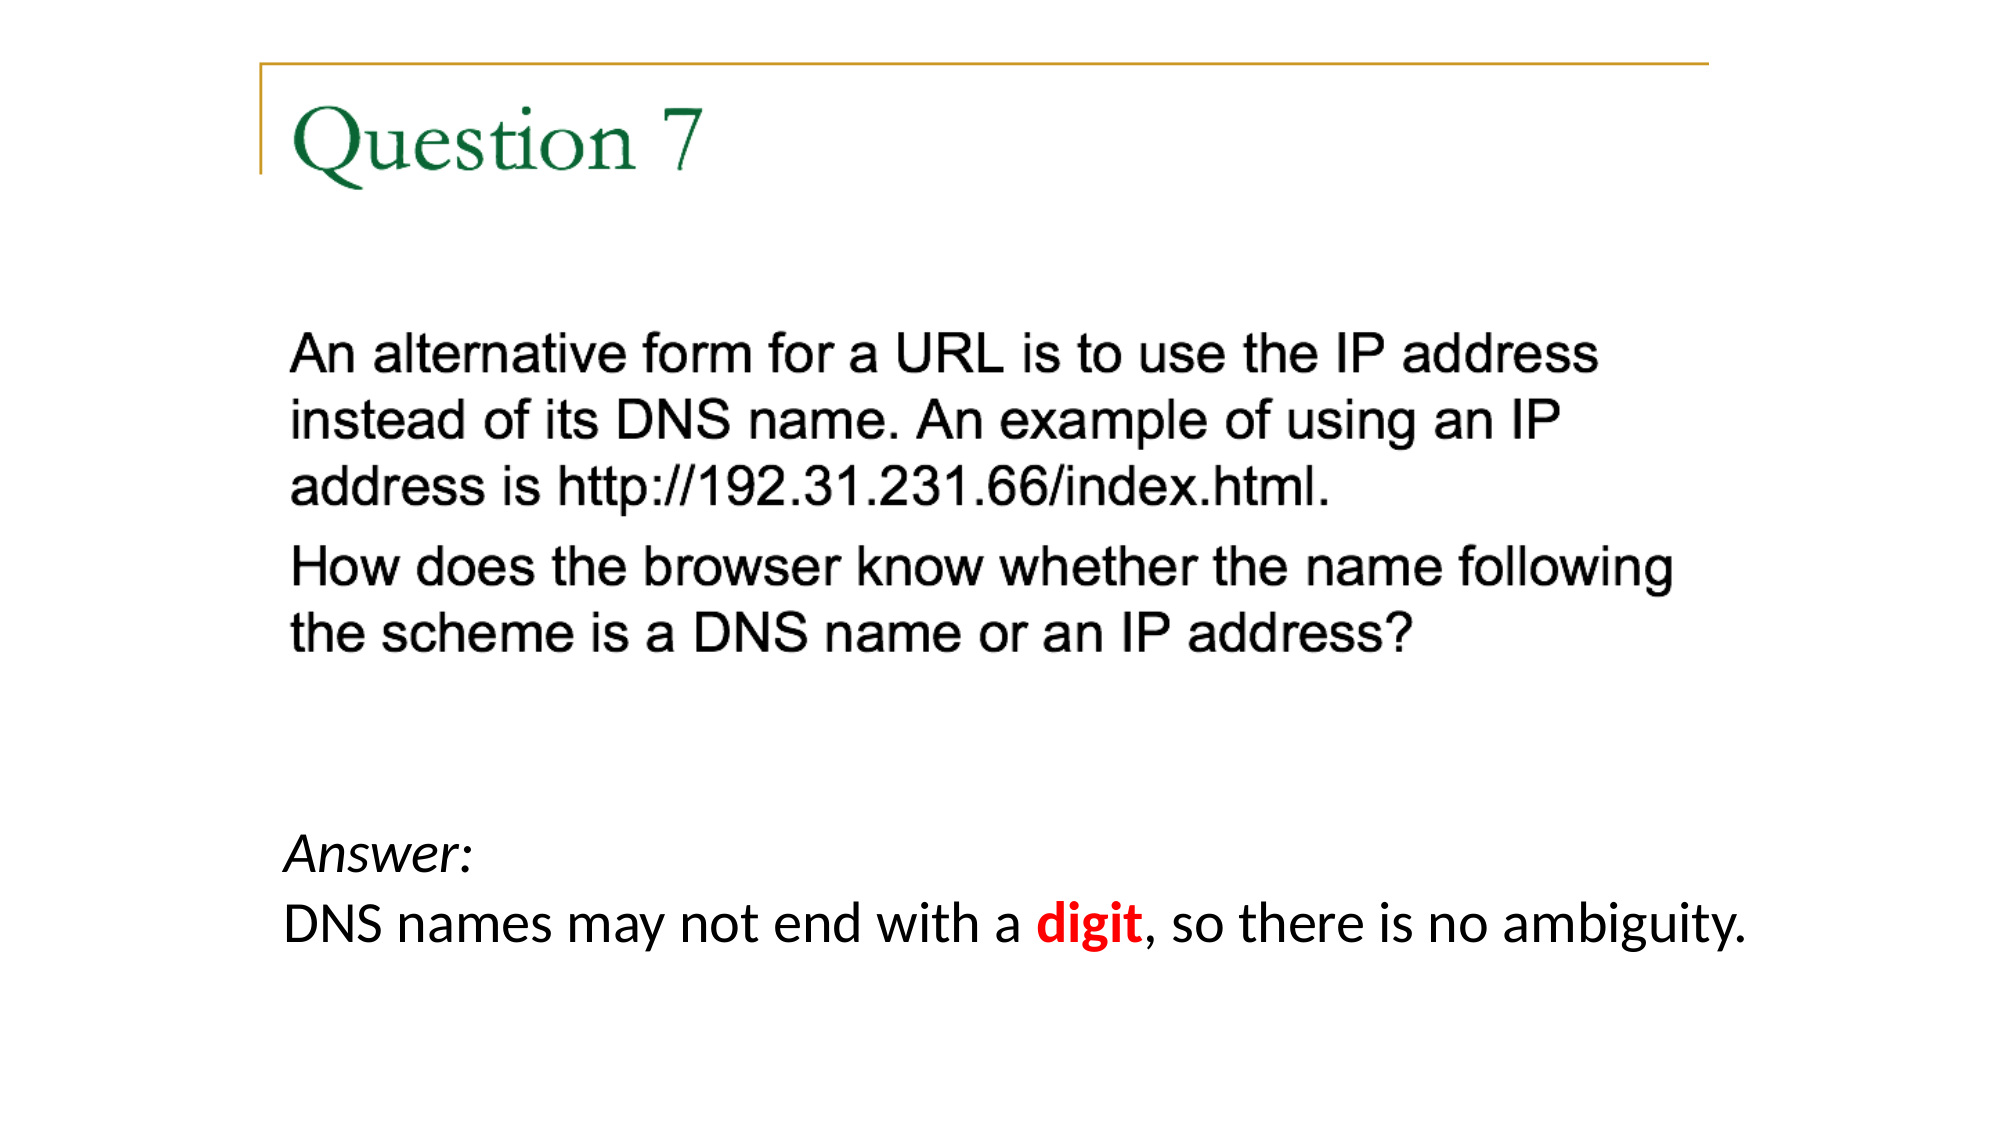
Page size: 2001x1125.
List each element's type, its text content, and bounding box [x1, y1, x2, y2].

picture [243, 46, 1709, 699]
text_box Answer: DNS names may not end with a digit, so there is no ambiguity. [268, 806, 1913, 961]
